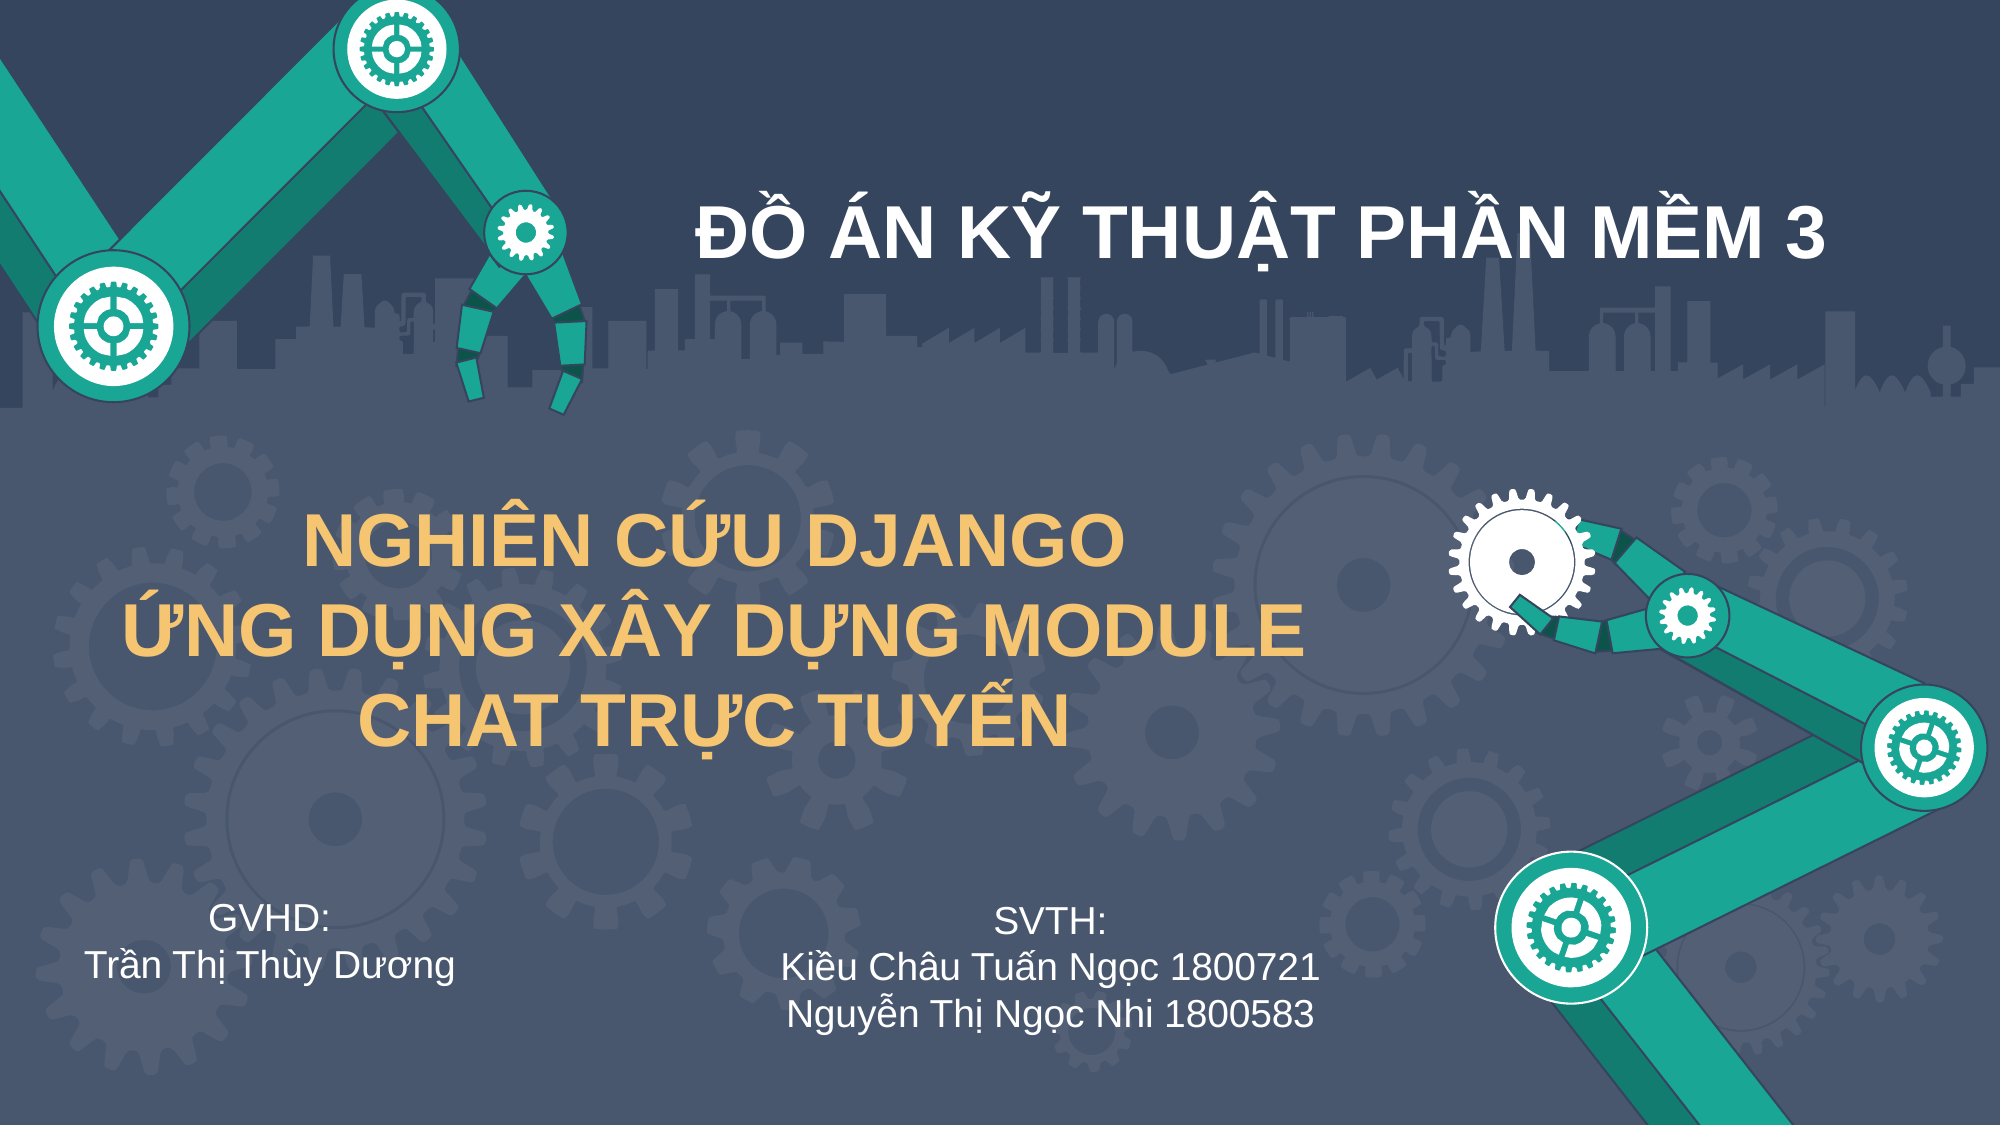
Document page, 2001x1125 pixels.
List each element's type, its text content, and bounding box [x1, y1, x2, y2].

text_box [1487, 489, 1988, 1102]
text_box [0, 0, 540, 403]
text_box SVTH: Kiều Châu Tuấn Ngọc 1800721 Nguyễn Thị Ngọc Nhi 1800583 [756, 888, 1344, 1043]
text_box NGHIÊN CỨU DJANGO ỨNG DỤNG XÂY DỰNG MODULE CHAT TRỰC TUYẾN [22, 484, 1407, 769]
text_box ĐỒ ÁN KỸ THUẬT PHẦN MỀM 3 [540, 175, 2000, 281]
text_box [1448, 503, 1487, 622]
text_box GVHD: Trần Thị Thùy Dương [0, 885, 540, 994]
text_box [1526, 572, 1730, 668]
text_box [484, 190, 603, 399]
